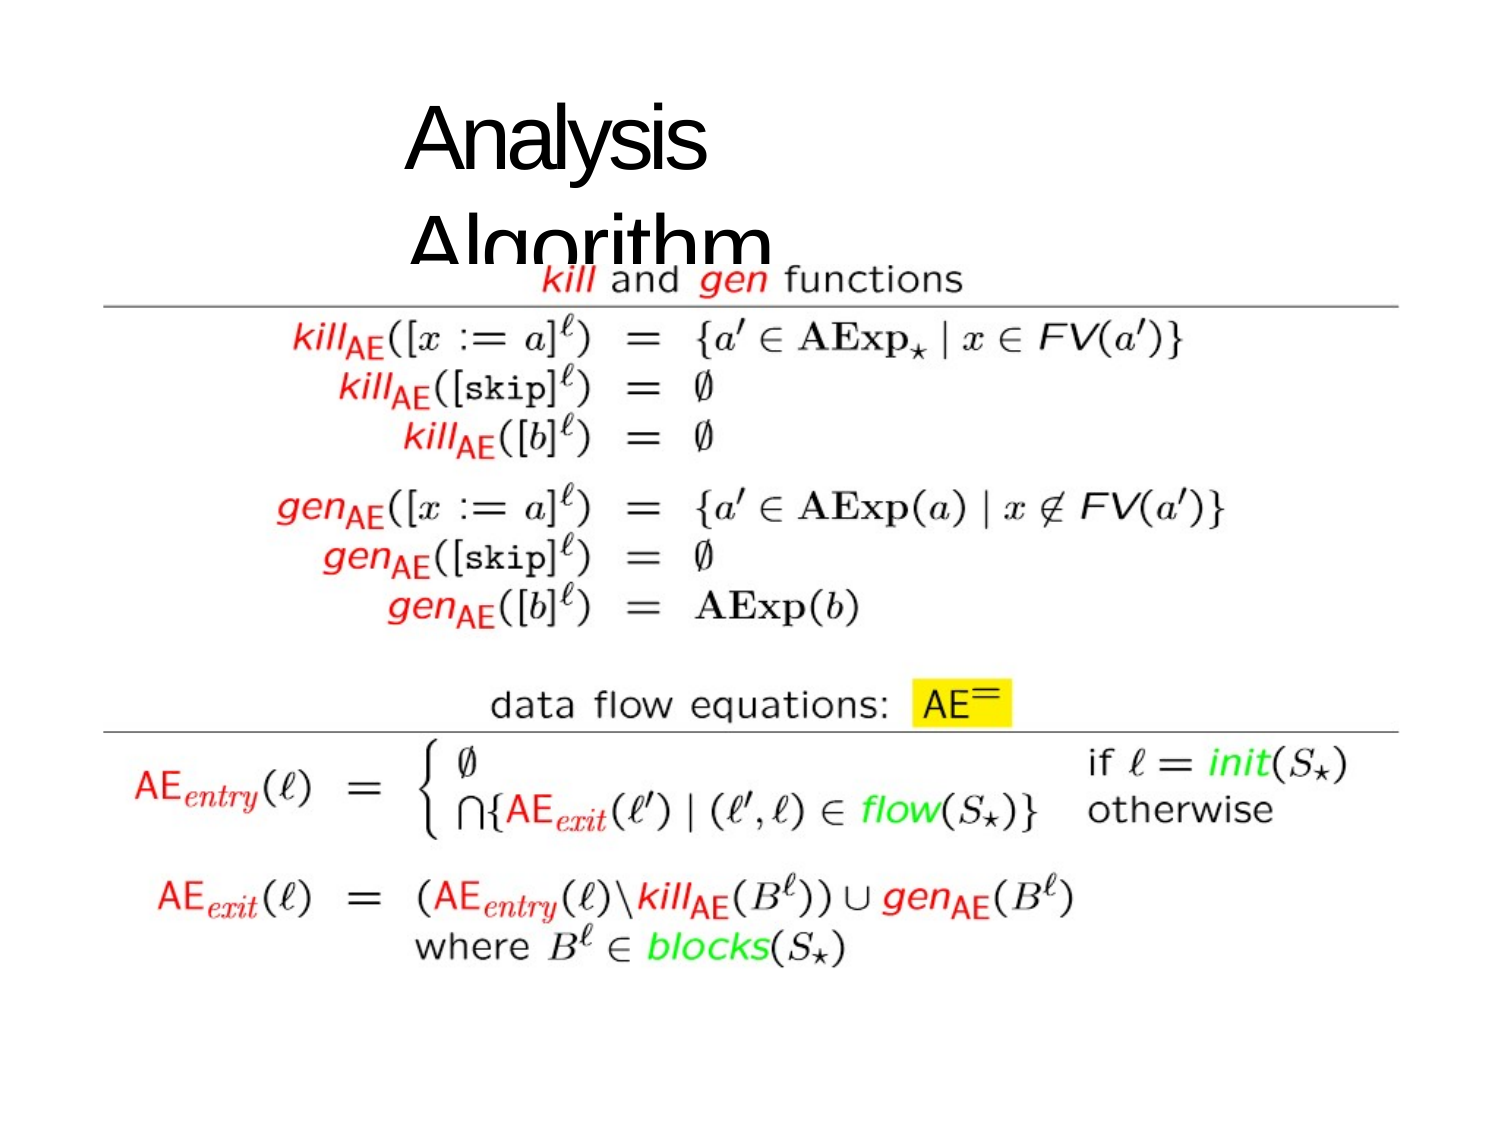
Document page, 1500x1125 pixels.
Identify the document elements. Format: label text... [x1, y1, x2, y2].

text_box [103, 264, 1400, 969]
title Analysis Algorithm [402, 75, 1098, 264]
